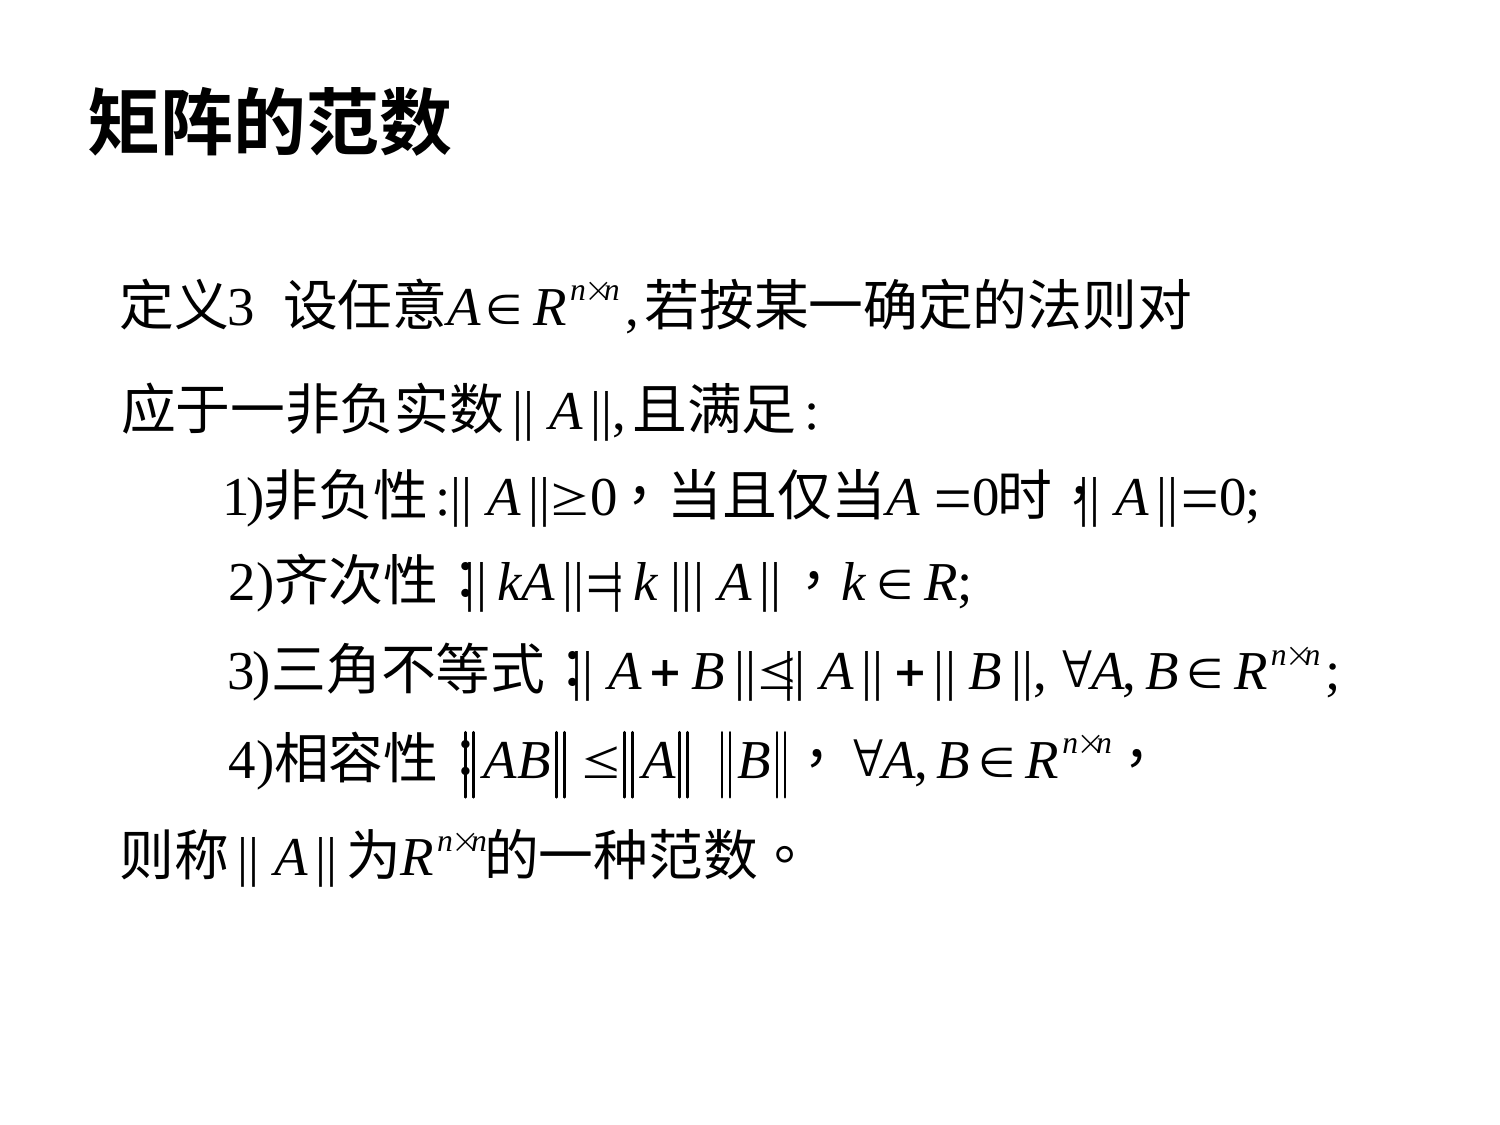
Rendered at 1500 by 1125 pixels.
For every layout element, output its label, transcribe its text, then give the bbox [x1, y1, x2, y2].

title 矩阵的范数 [72, 35, 1428, 206]
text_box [113, 263, 1350, 898]
